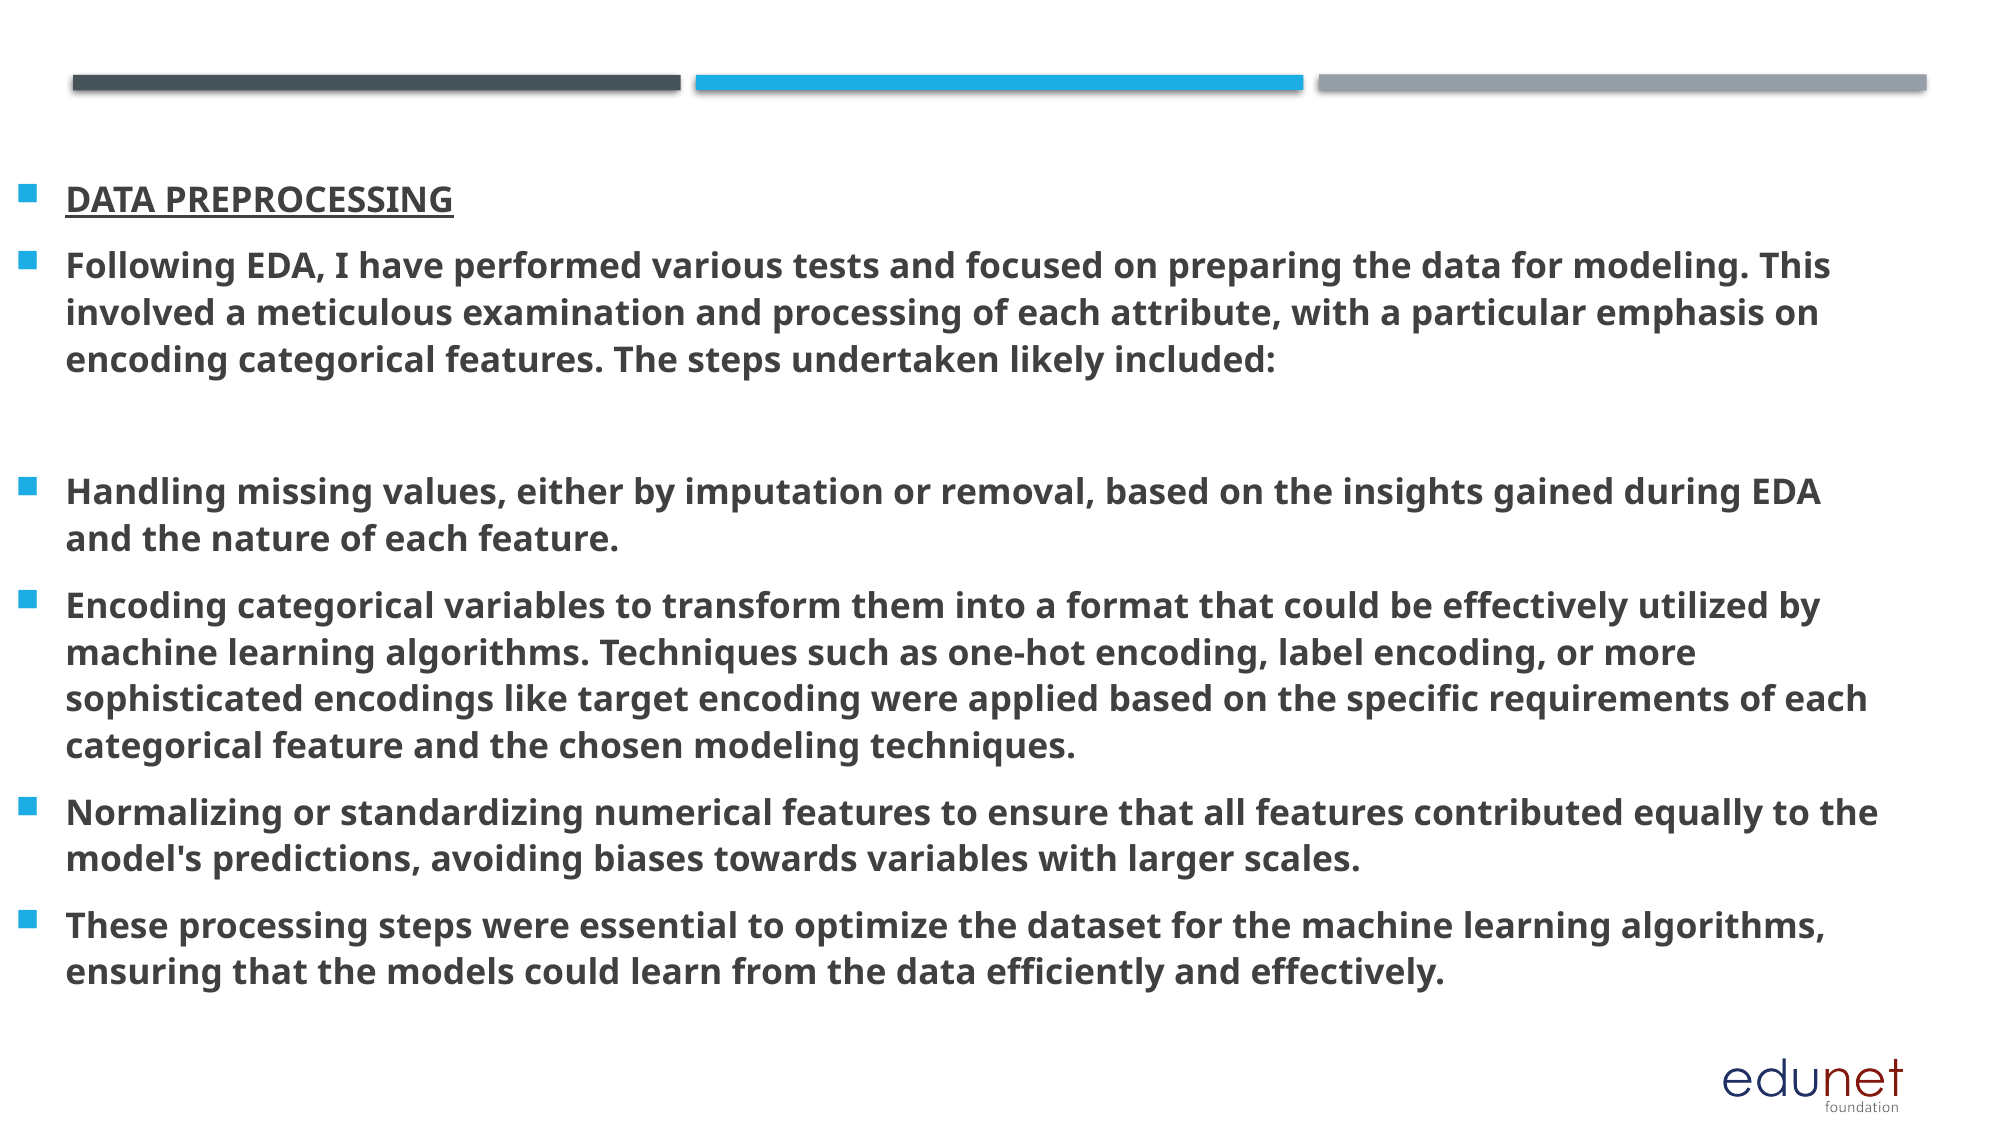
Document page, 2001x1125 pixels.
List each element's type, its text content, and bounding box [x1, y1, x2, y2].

list DATA PREPROCESSING Following EDA, I have performed various tests and focused on preparing the data for modeling. This involved a meticulous examination and processing of each attribute, with a particular emphasis on encoding categorical features. The steps undertaken likely included: Handling missing values, either by imputation or removal, based on the insights gained during EDA and the nature of each feature. Encoding categorical variables to transform them into a format that could be effectively utilized by machine learning algorithms. Techniques such as one-hot encoding, label encoding, or more sophisticated encodings like target encoding were applied based on the specific requirements of each categorical feature and the chosen modeling techniques. Normalizing or standardizing numerical features to ensure that all features contributed equally to the model's predictions, avoiding biases towards variables with larger scales. These processing steps were essential to optimize the dataset for the machine learning algorithms, ensuring that the models could learn from the data efficiently and effectively. [0, 184, 1905, 981]
picture [1719, 1056, 1905, 1116]
